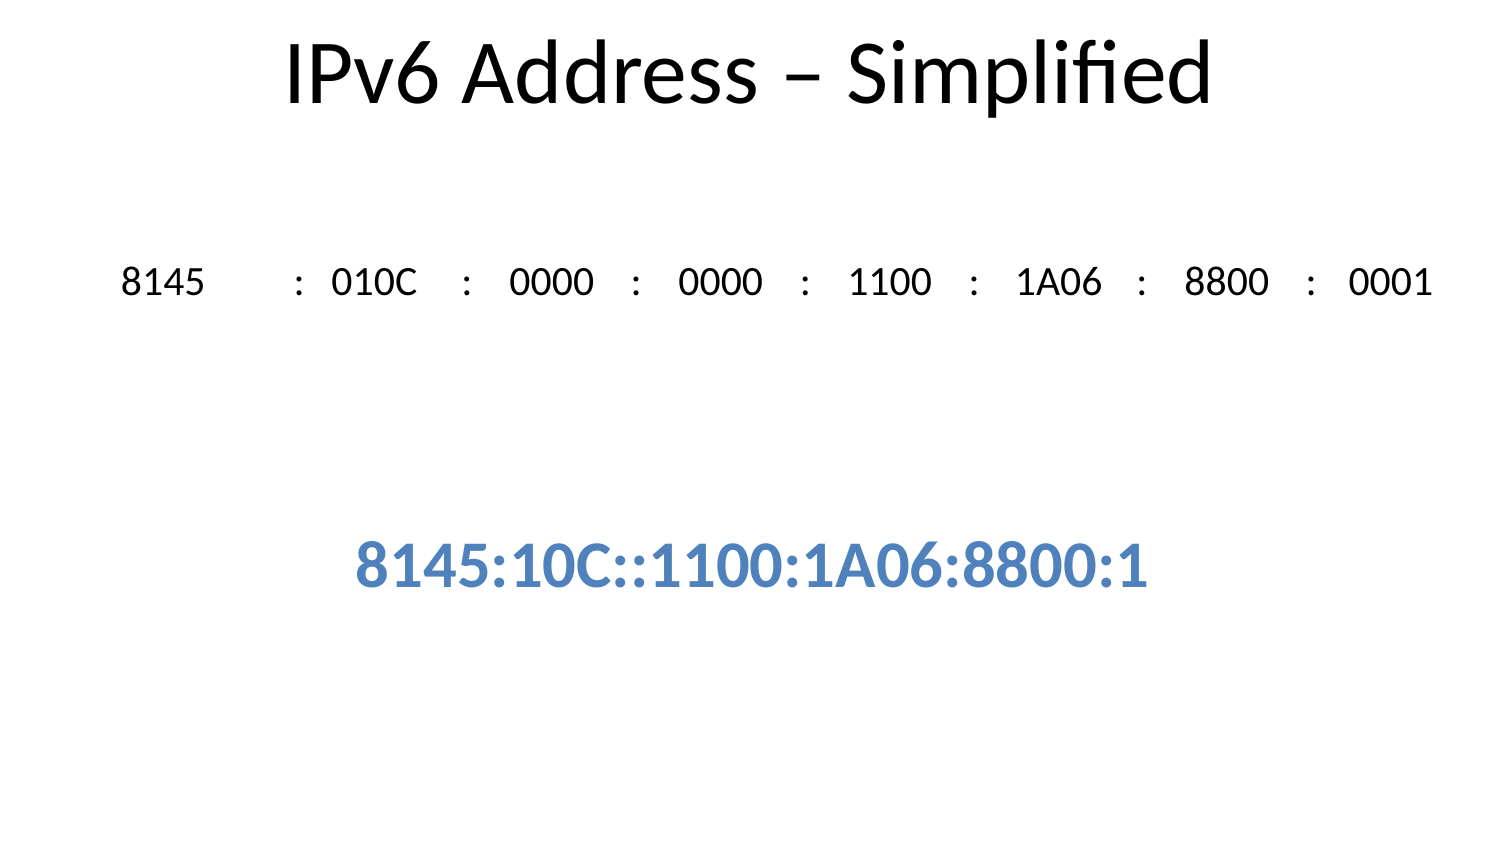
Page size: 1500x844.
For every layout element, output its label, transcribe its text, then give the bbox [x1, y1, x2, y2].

title IPv6 Address – Simplified [75, 0, 1425, 138]
text_box 8145:10C::1100:1A06:8800:1 [174, 513, 1275, 609]
text_box 8145 : 010C : 0000 : 0000 : 1100 : 1A06 : 8800 : 0001 [50, 246, 1450, 312]
